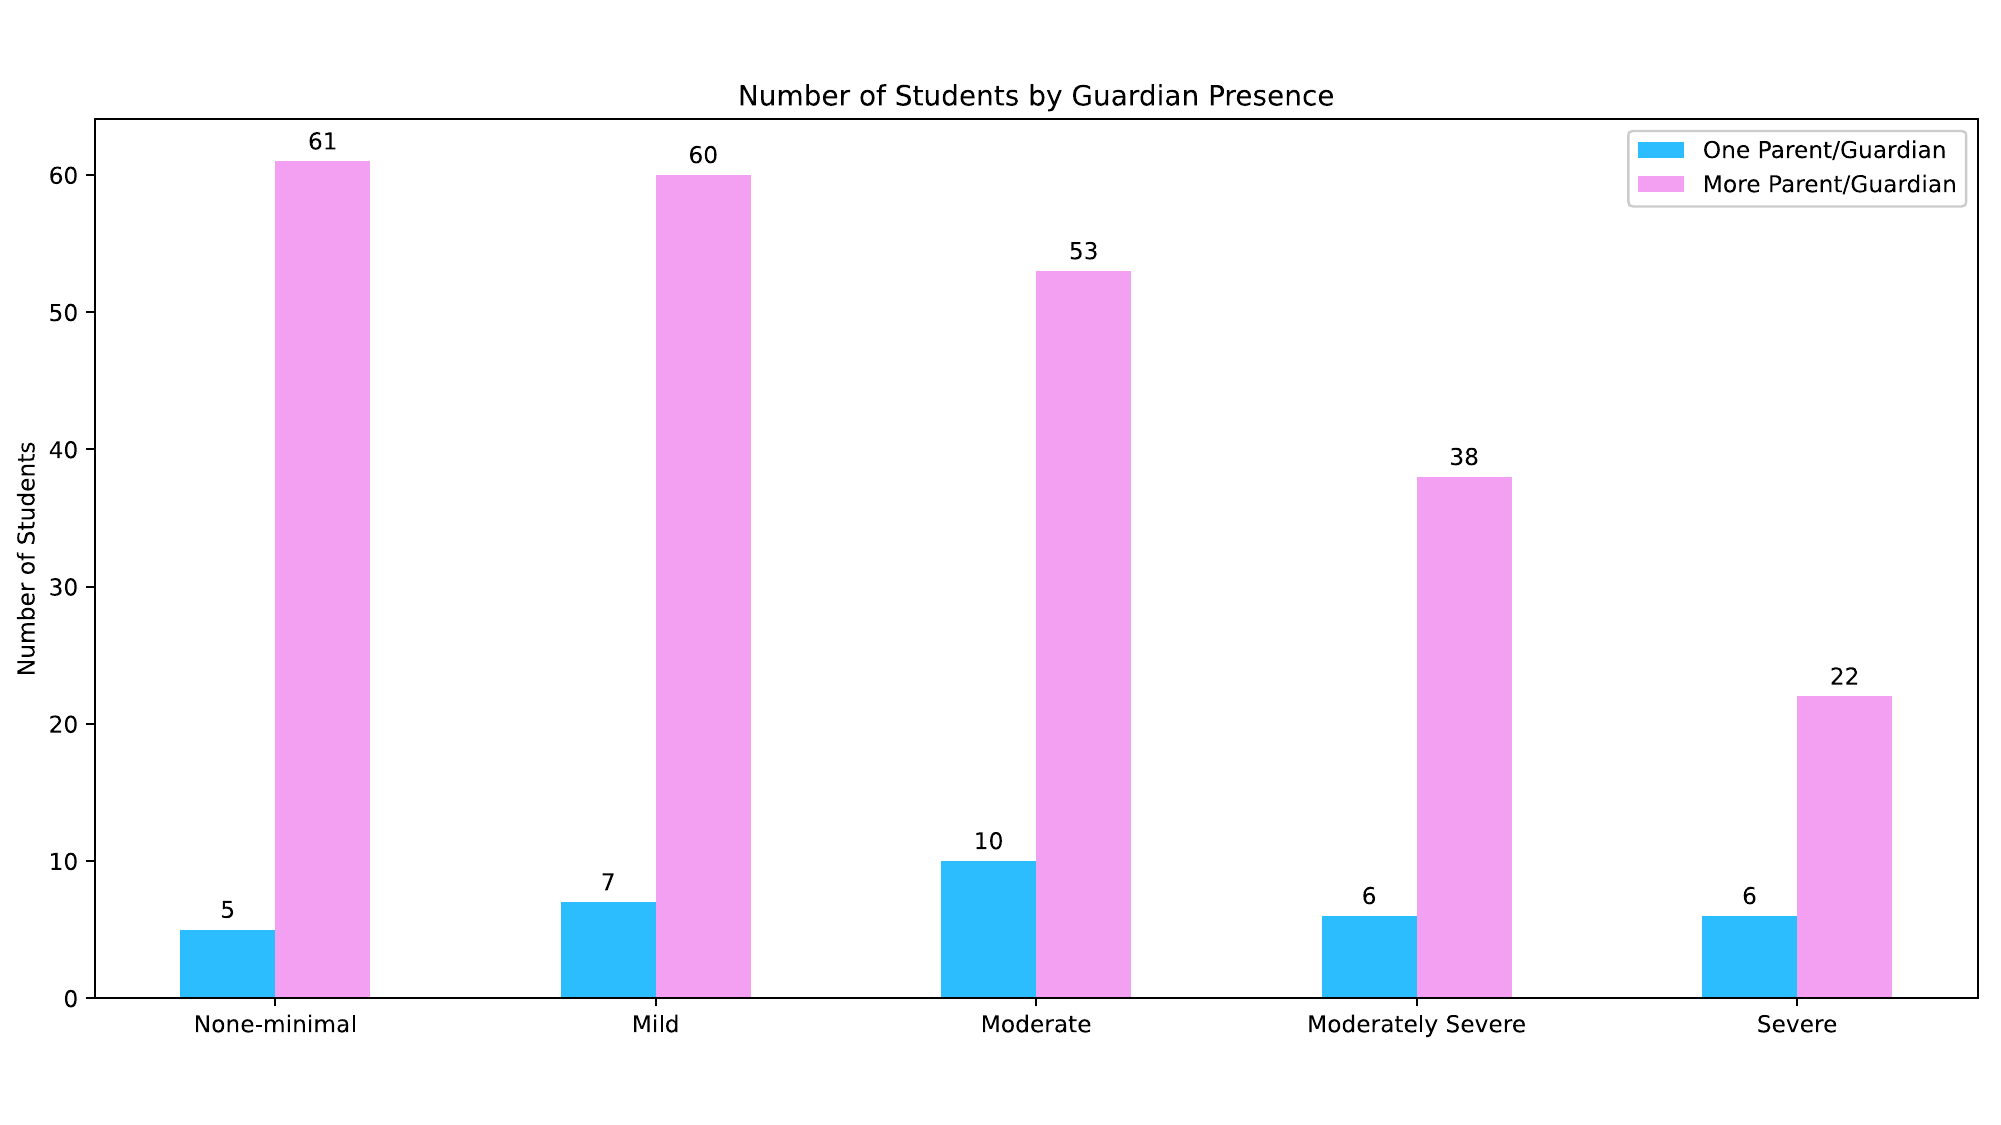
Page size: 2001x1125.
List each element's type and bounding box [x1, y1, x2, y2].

picture [0, 67, 2000, 1058]
